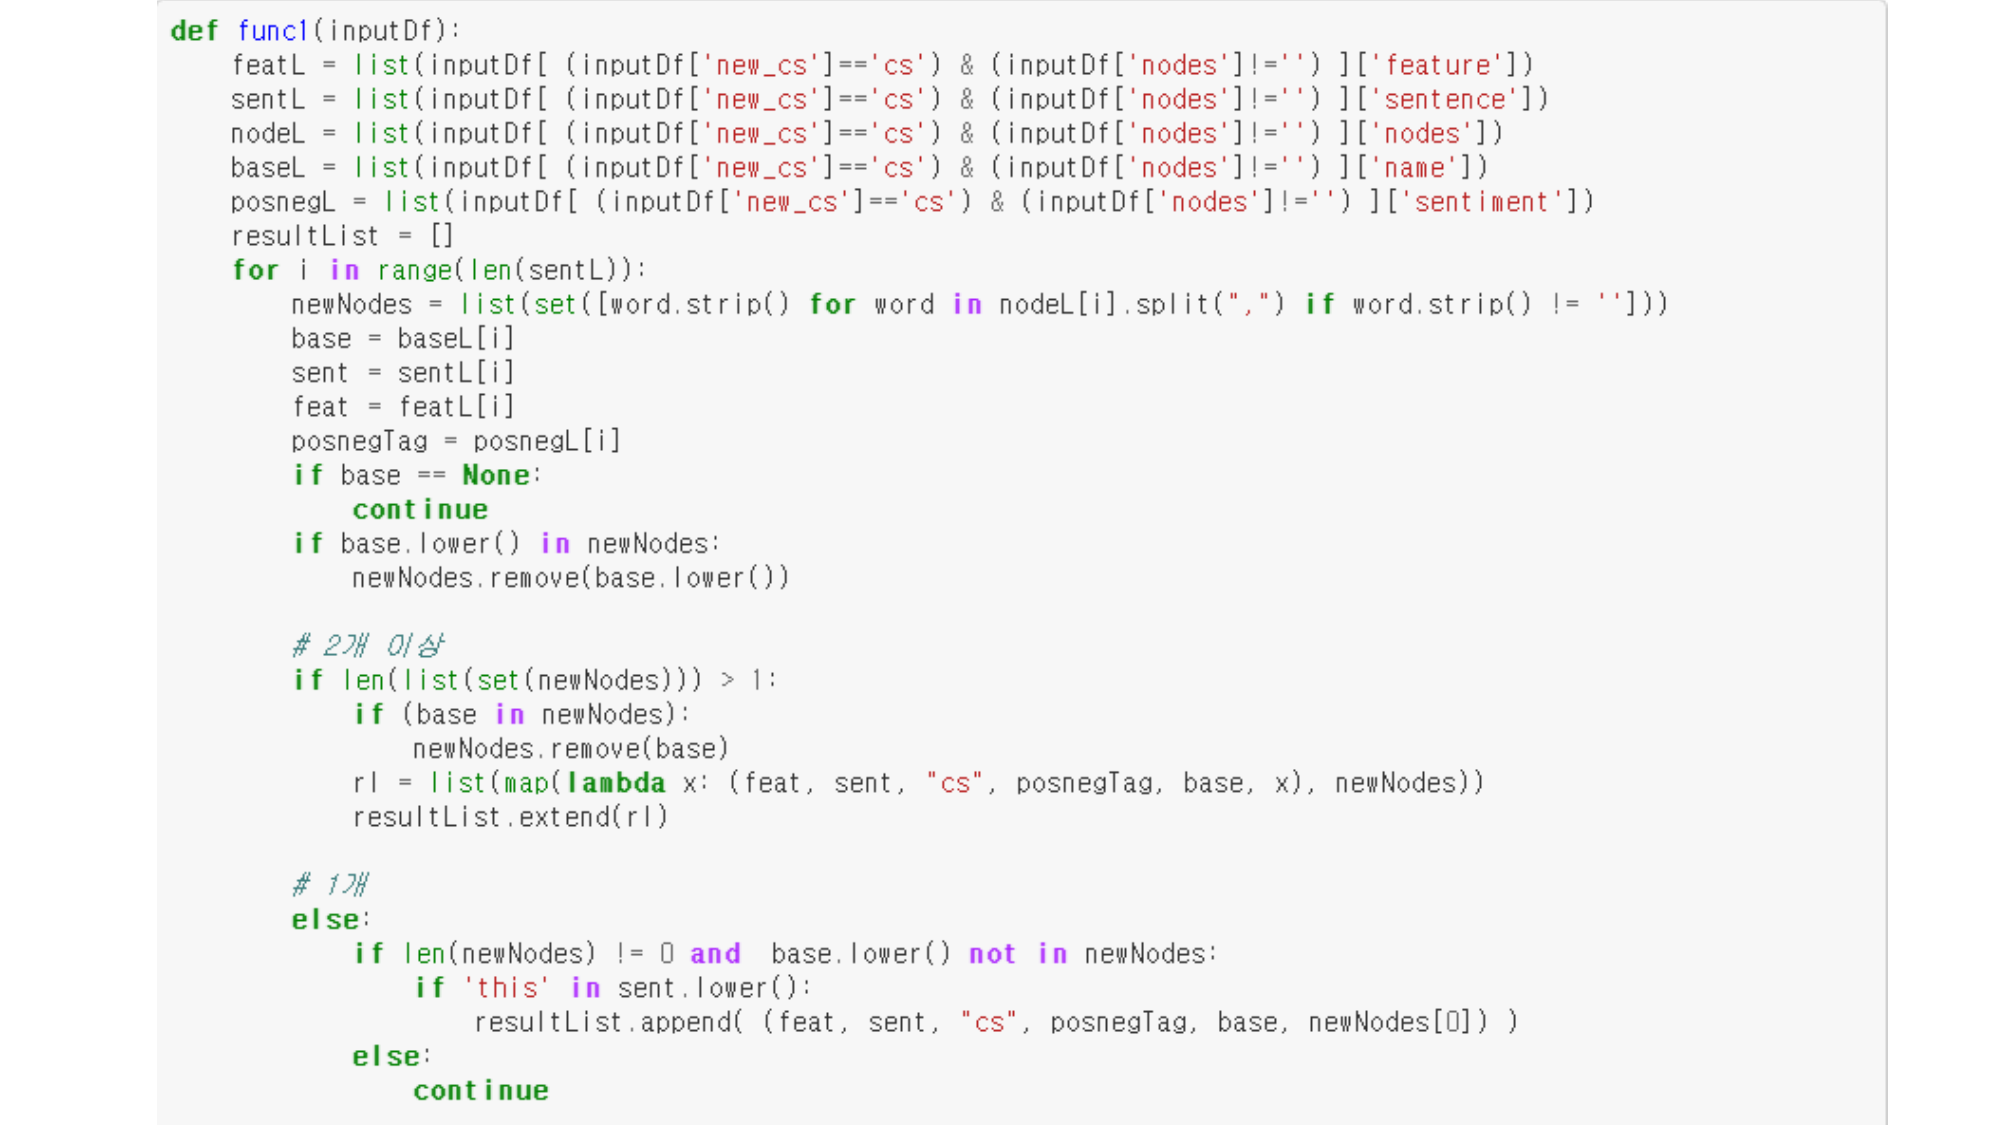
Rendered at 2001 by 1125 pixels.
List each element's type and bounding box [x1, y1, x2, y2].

picture [157, 0, 1888, 1125]
